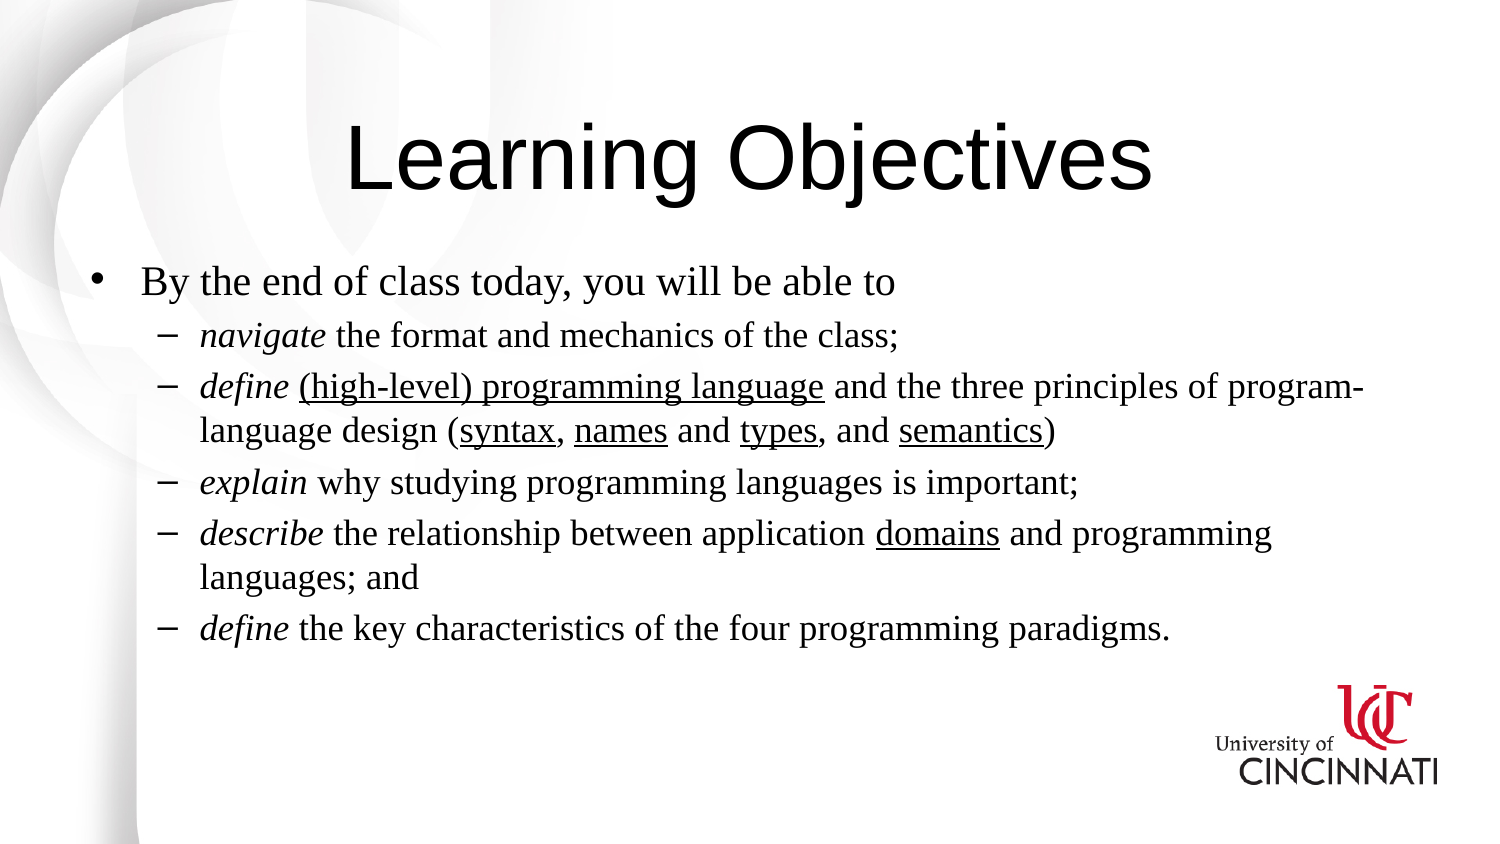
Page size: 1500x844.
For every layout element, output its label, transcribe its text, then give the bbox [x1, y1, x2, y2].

picture [0, 0, 1500, 844]
list By the end of class today, you will be able to navigate the format and mechanics of the class; define (high-level) programming language and the three principles of program-language design (syntax, names and types, and semantics) explain why studying programming languages is important; describe the relationship between application domains and programming languages; and define the key characteristics of the four programming paradigms. [75, 245, 1425, 661]
title Learning Objectives [75, 82, 1425, 224]
